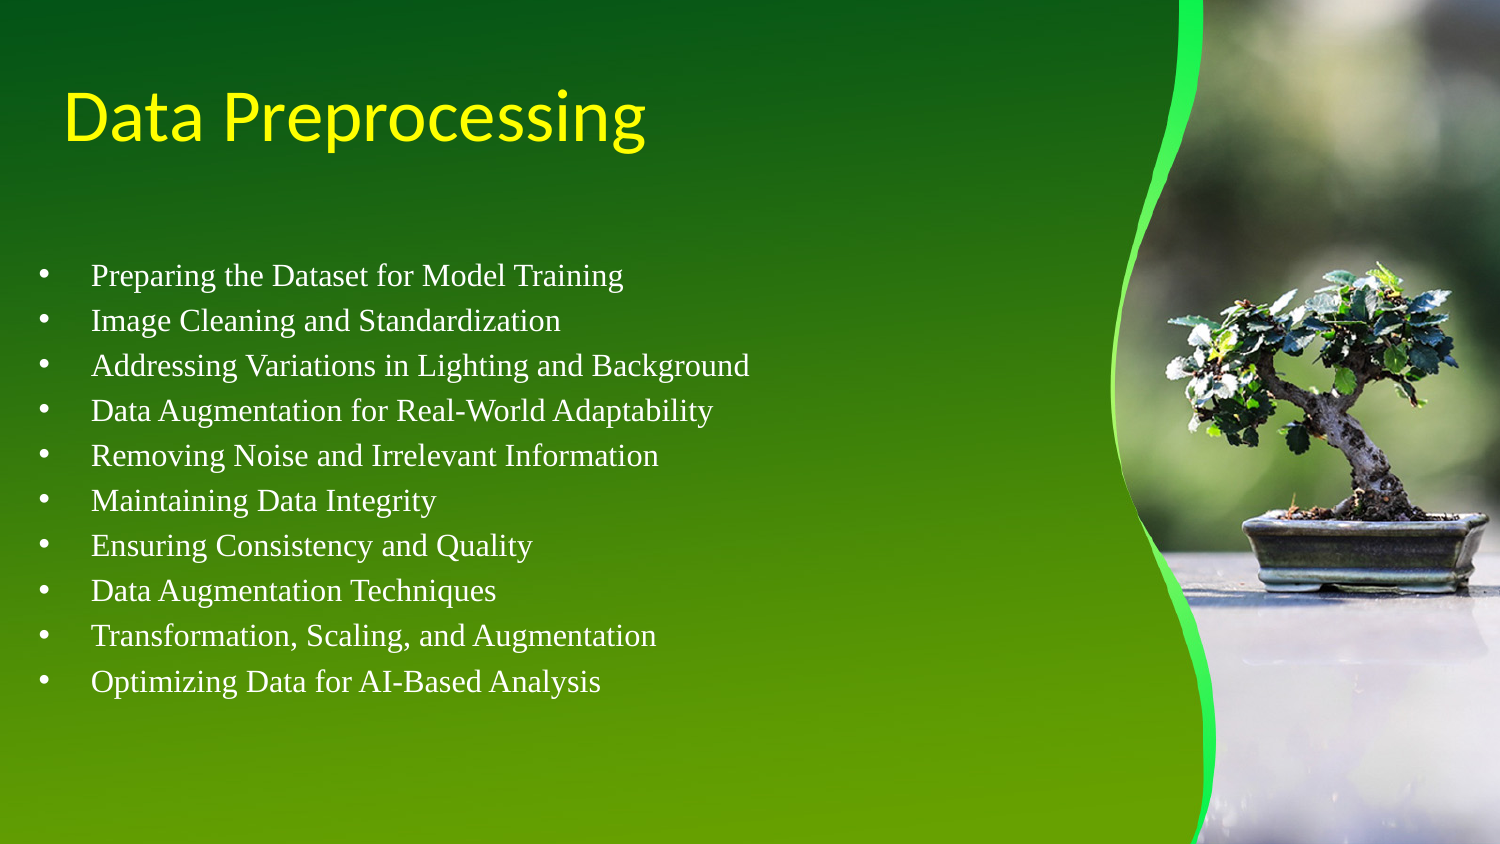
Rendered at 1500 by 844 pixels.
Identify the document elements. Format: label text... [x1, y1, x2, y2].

list Preparing the Dataset for Model Training Image Cleaning and Standardization Addressing Variations in Lighting and Background Data Augmentation for Real-World Adaptability Removing Noise and Irrelevant Information Maintaining Data Integrity Ensuring Consistency and Quality Data Augmentation Techniques Transformation, Scaling, and Augmentation Optimizing Data for AI-Based Analysis [23, 246, 1047, 795]
title Data Preprocessing [48, 48, 1075, 175]
picture [0, 0, 1500, 844]
